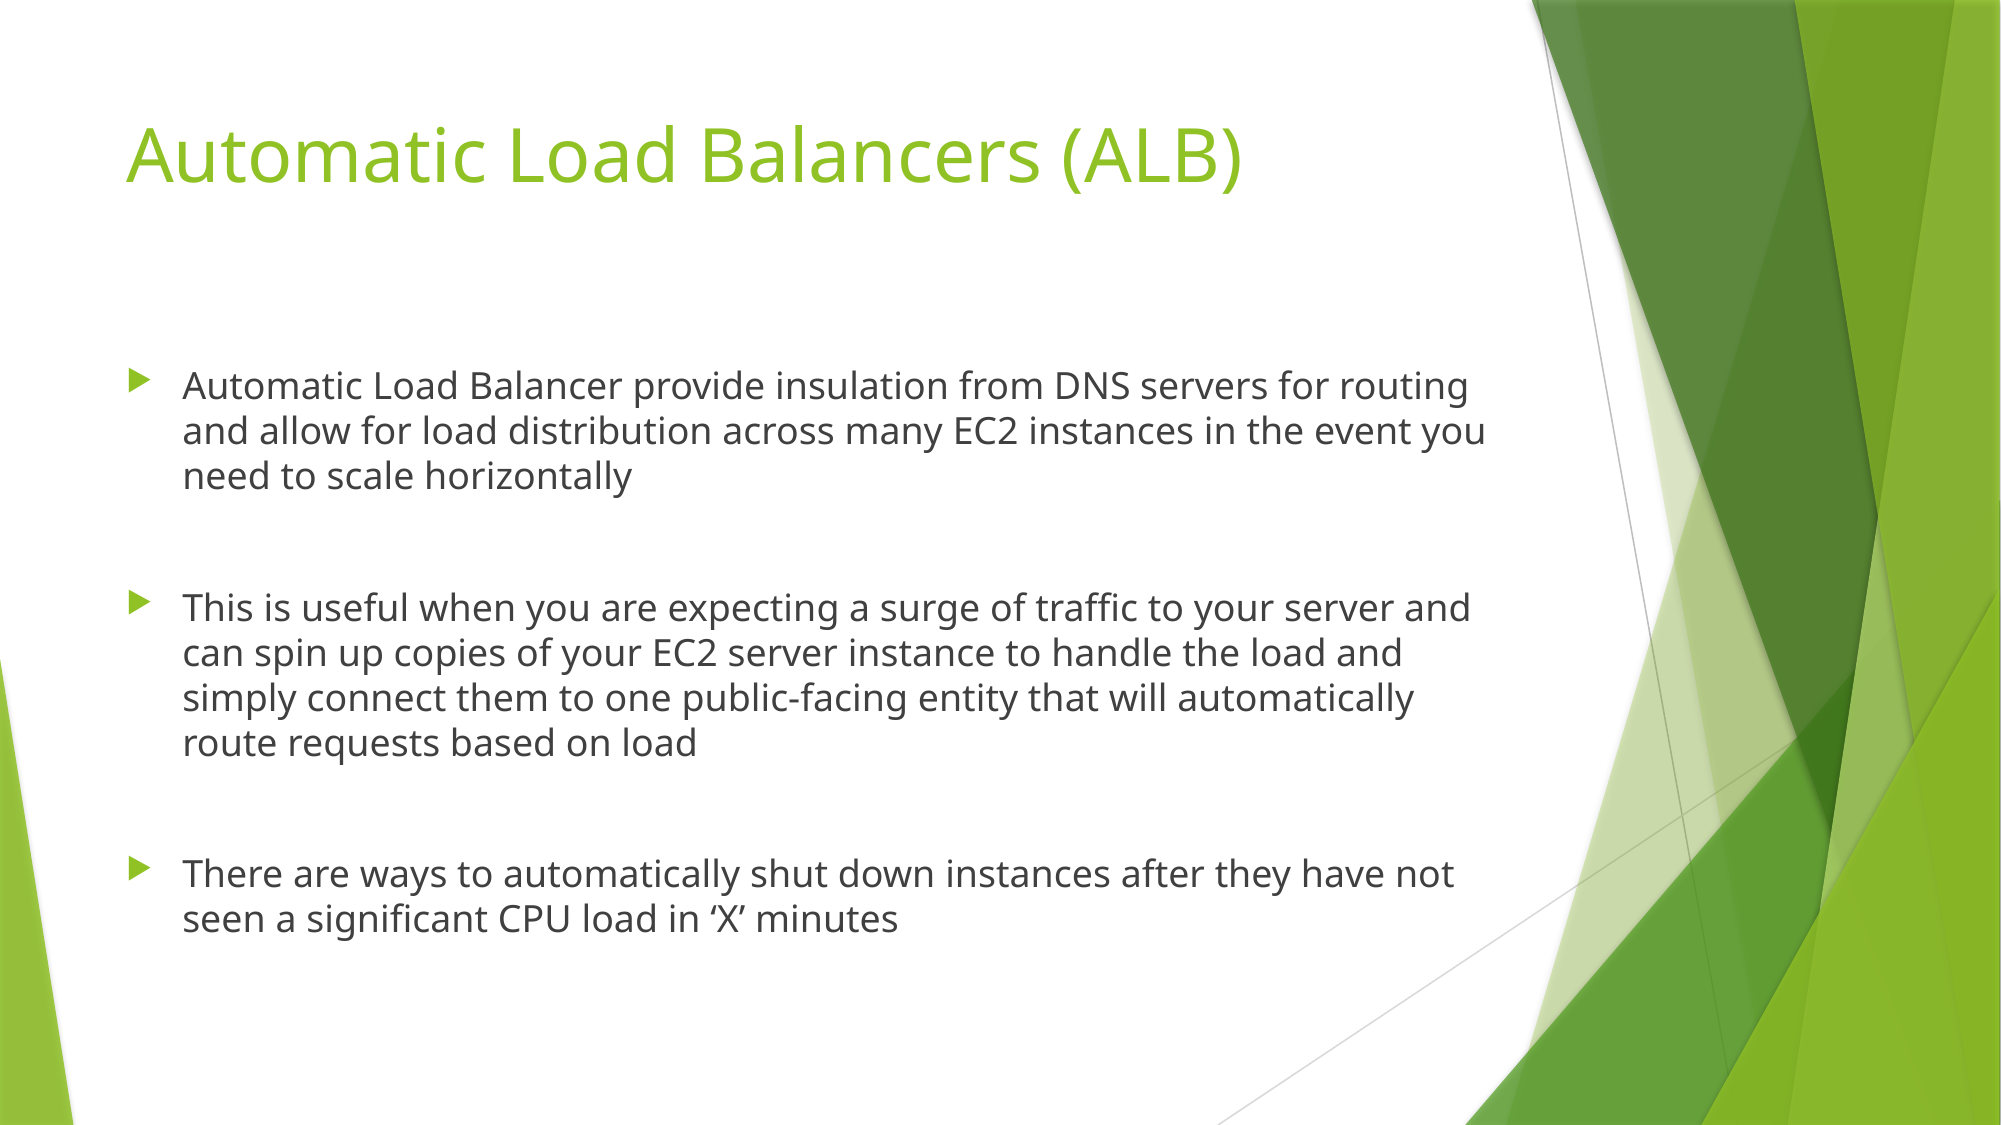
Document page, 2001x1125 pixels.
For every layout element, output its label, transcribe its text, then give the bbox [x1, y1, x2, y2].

title Automatic Load Balancers (ALB) [111, 99, 1522, 317]
list Automatic Load Balancer provide insulation from DNS servers for routing and allow for load distribution across many EC2 instances in the event you need to scale horizontally This is useful when you are expecting a surge of traffic to your server and can spin up copies of your EC2 server instance to handle the load and simply connect them to one public-facing entity that will automatically route requests based on load There are ways to automatically shut down instances after they have not seen a significant CPU load in ‘X’ minutes [111, 354, 1522, 992]
